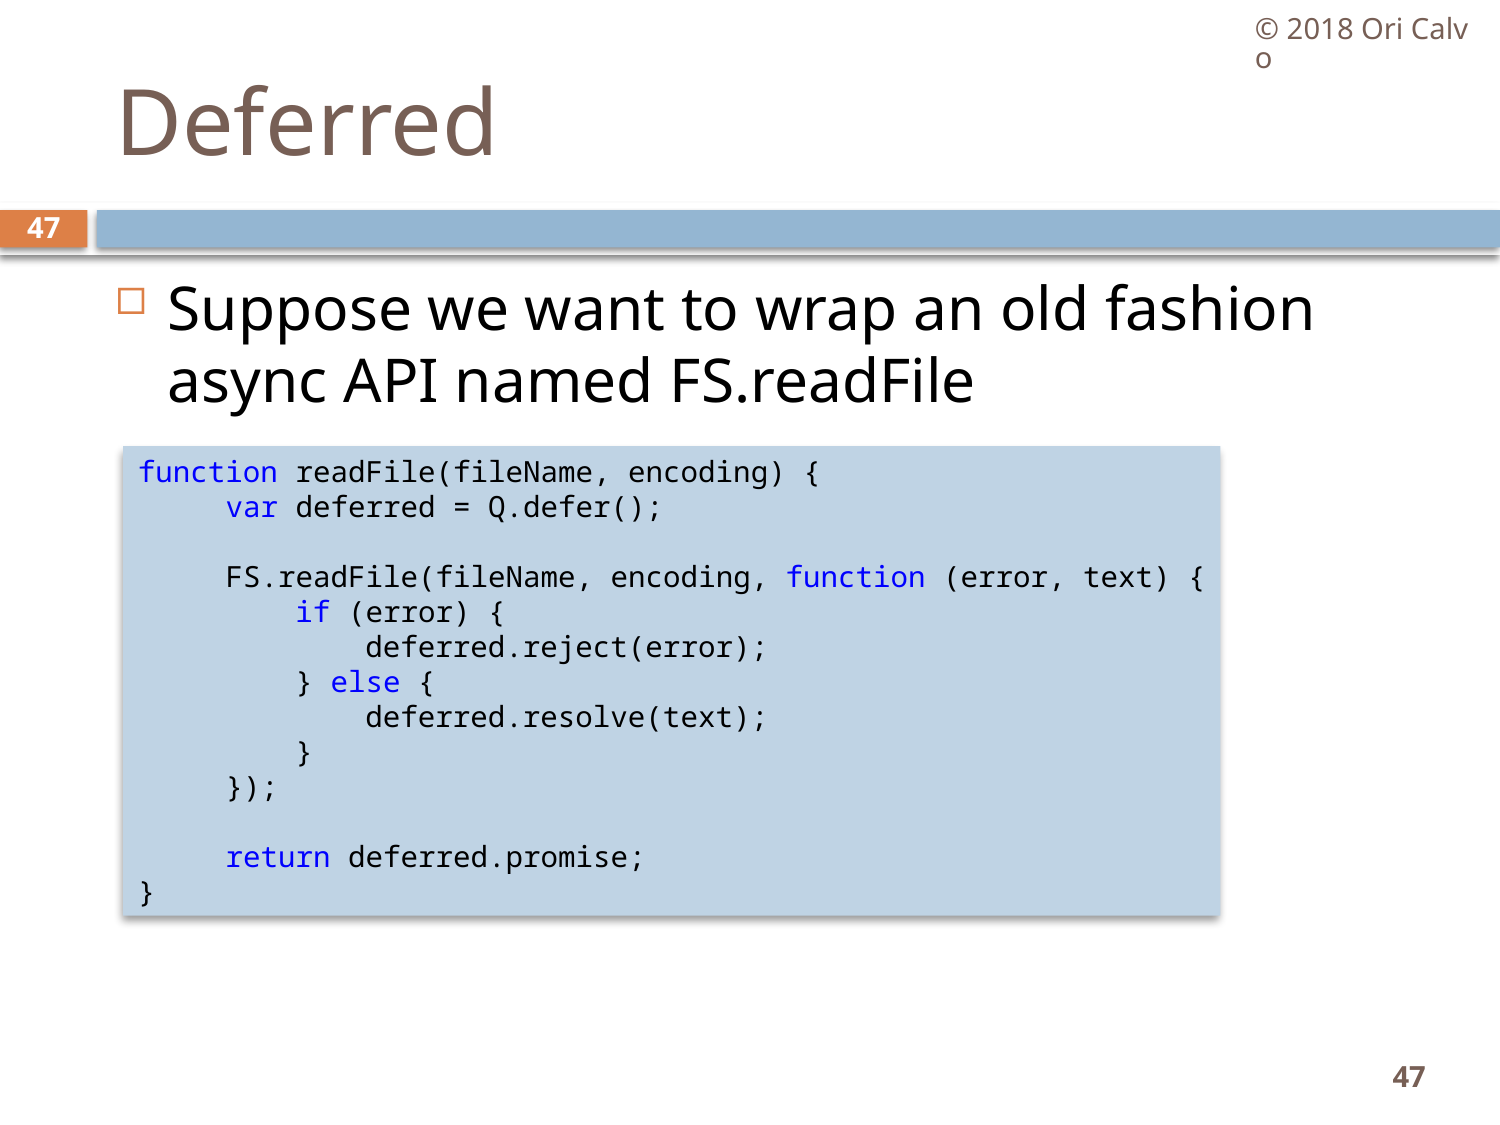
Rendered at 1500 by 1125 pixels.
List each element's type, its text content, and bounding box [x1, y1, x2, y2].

footer © 2018 Ori Calvo [1240, 0, 1500, 60]
slide_number 47 [0, 208, 88, 249]
title Deferred [100, 37, 1438, 200]
text_box function readFile(fileName, encoding) { var deferred = Q.defer(); FS.readFile(fileName, encoding, function (error, text) { if (error) { deferred.reject(error); } else { deferred.resolve(text); } }); return deferred.promise; } [123, 446, 1221, 916]
list Suppose we want to wrap an old fashion async API named FS.readFile [100, 262, 1438, 1000]
